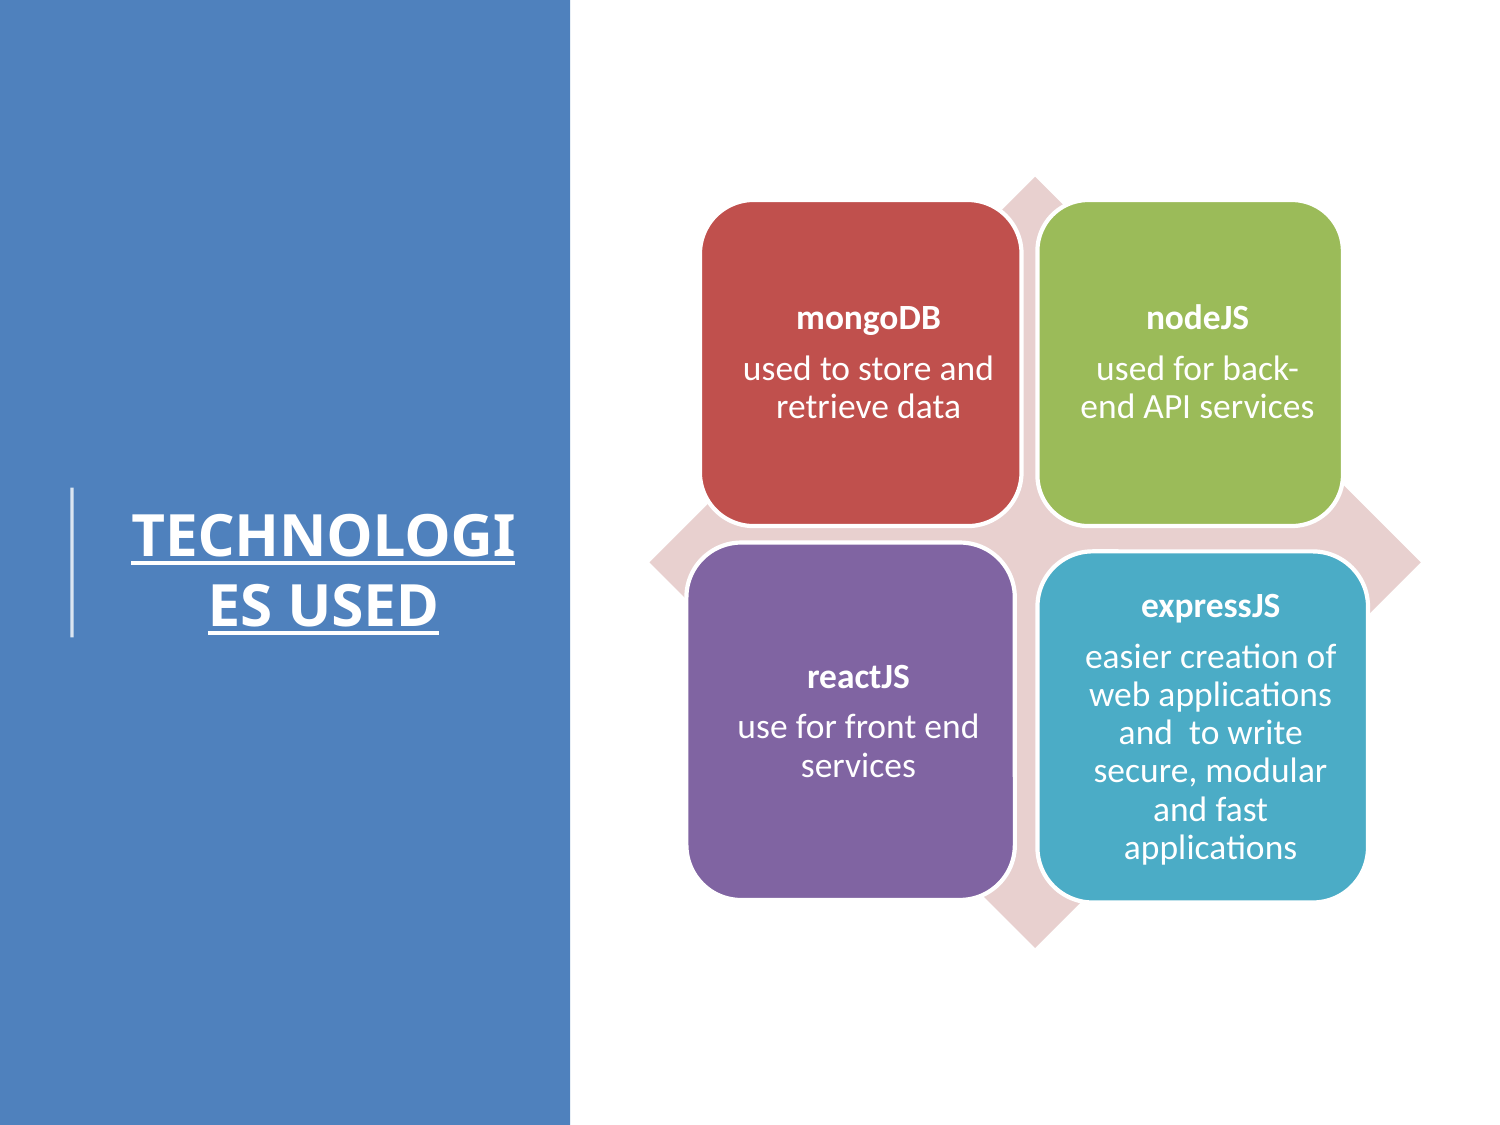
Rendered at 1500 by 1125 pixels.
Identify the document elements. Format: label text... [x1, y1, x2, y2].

title TECHNOLOGIES USED [116, 116, 531, 1020]
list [649, 105, 1422, 1020]
text_box [0, 0, 572, 1125]
